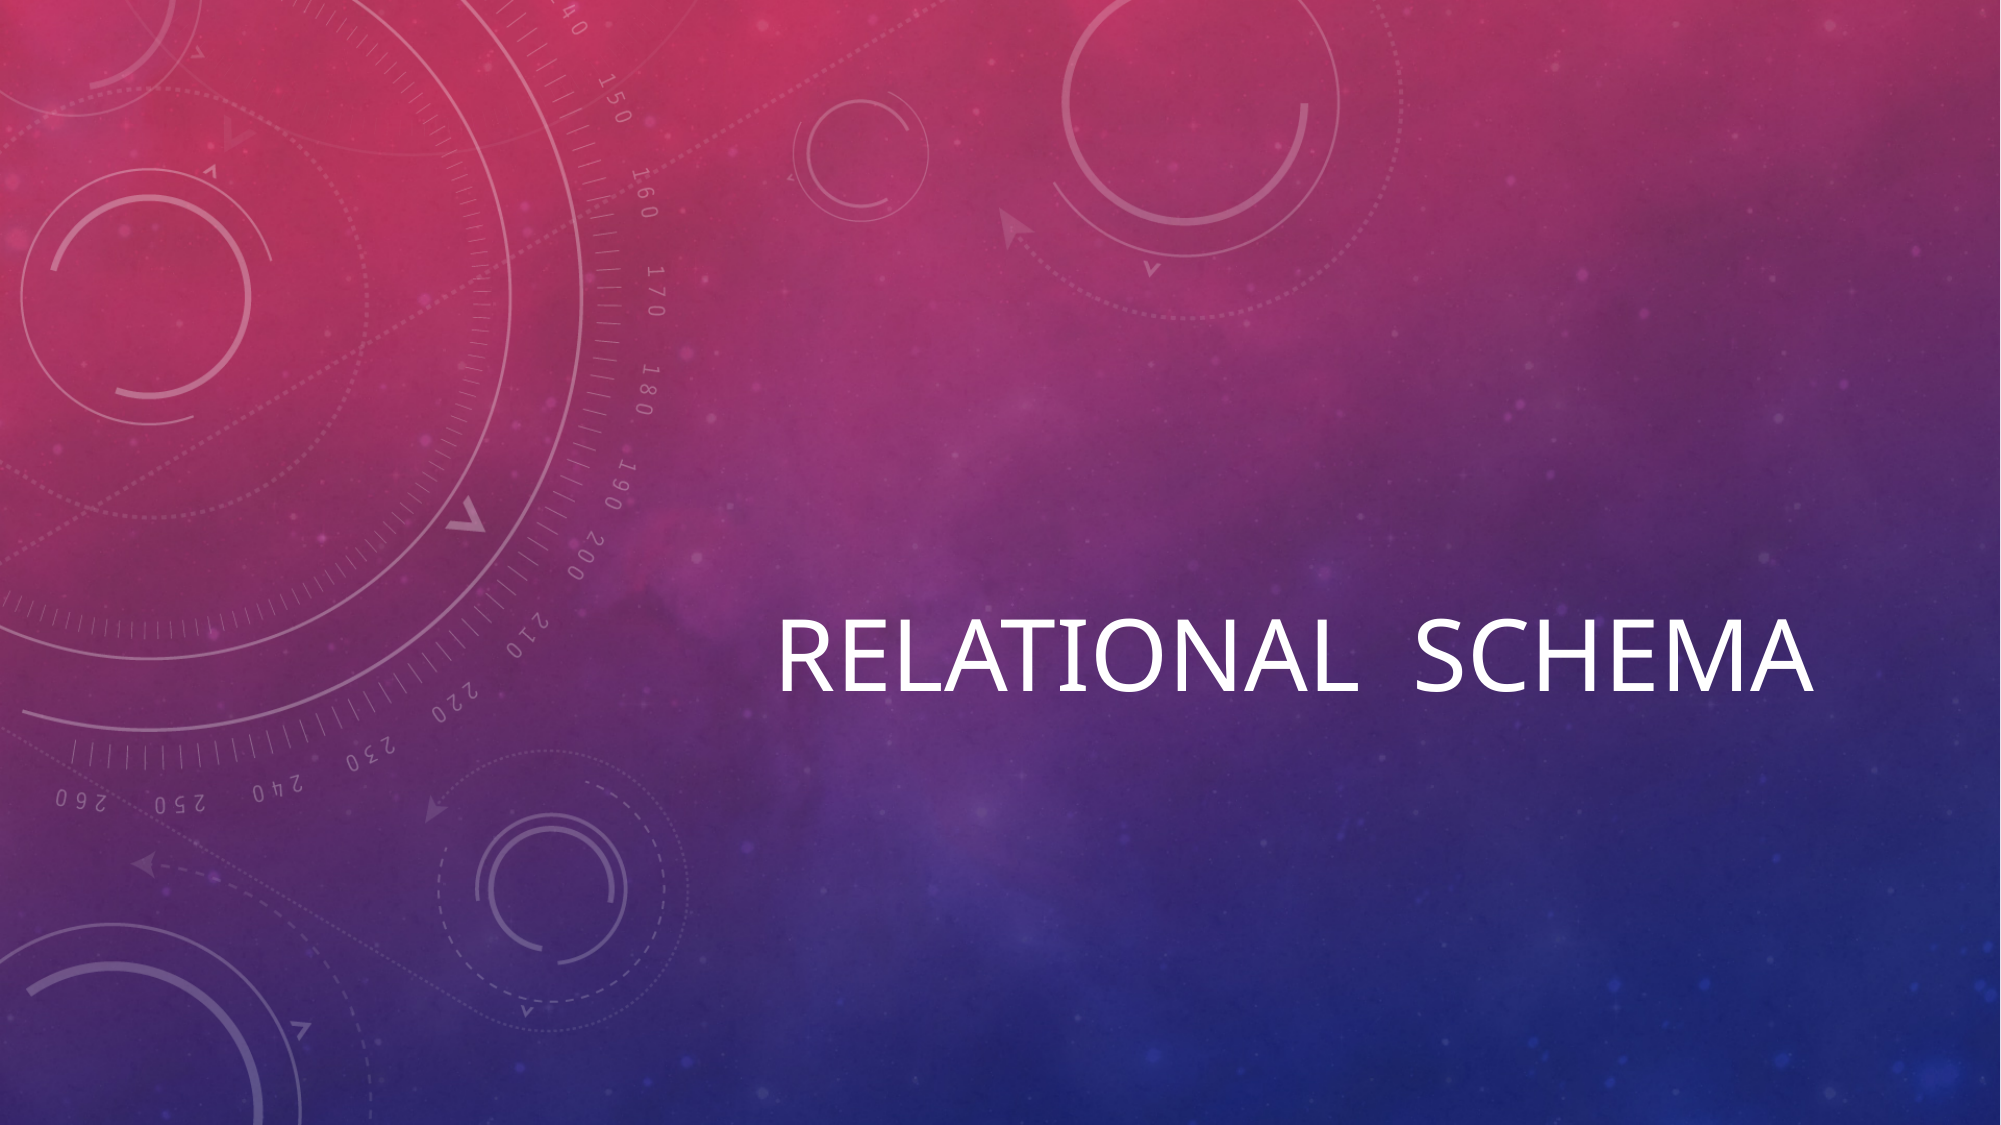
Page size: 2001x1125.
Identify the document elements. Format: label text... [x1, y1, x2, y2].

title RELATIONAL SCHEMA [650, 322, 1831, 720]
picture [0, 0, 2001, 1125]
